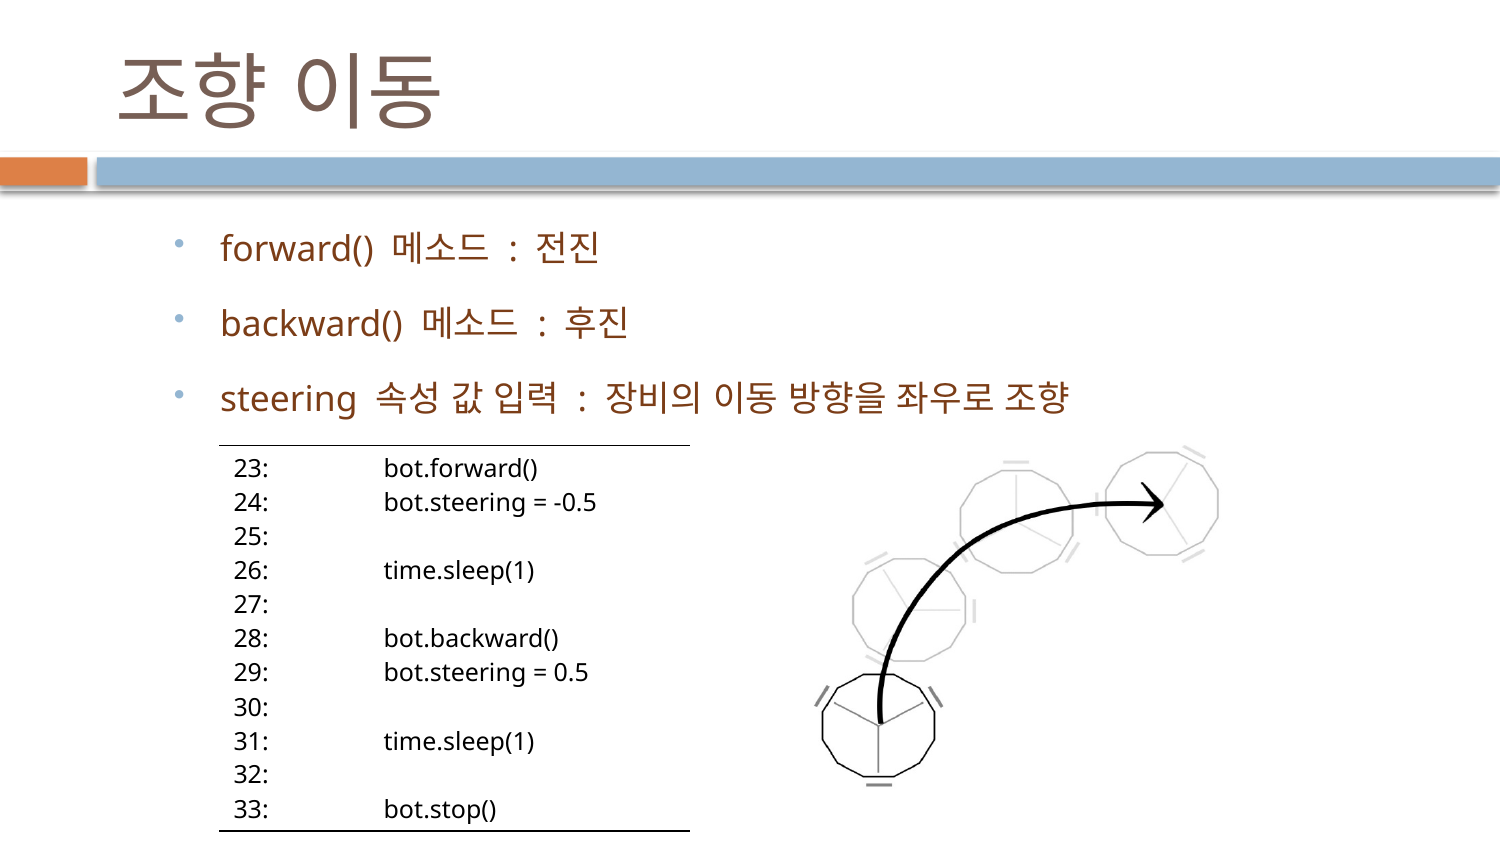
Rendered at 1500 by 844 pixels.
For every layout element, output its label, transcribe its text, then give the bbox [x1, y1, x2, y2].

list forward() 메소드 : 전진 backward() 메소드 : 후진 steering 속성 값 입력 : 장비의 이동 방향을 좌우로 조향 [100, 196, 1438, 750]
picture [785, 428, 1307, 791]
table_header 23: bot.forward() 24: bot.steering = -0.5 25: 26: time.sleep(1) 27: 28: bot.backward() 29: bot.steering = 0.5 30: 31: time.sleep(1) 32: 33: bot.stop() [219, 446, 690, 830]
title 조향 이동 [100, 28, 1438, 150]
